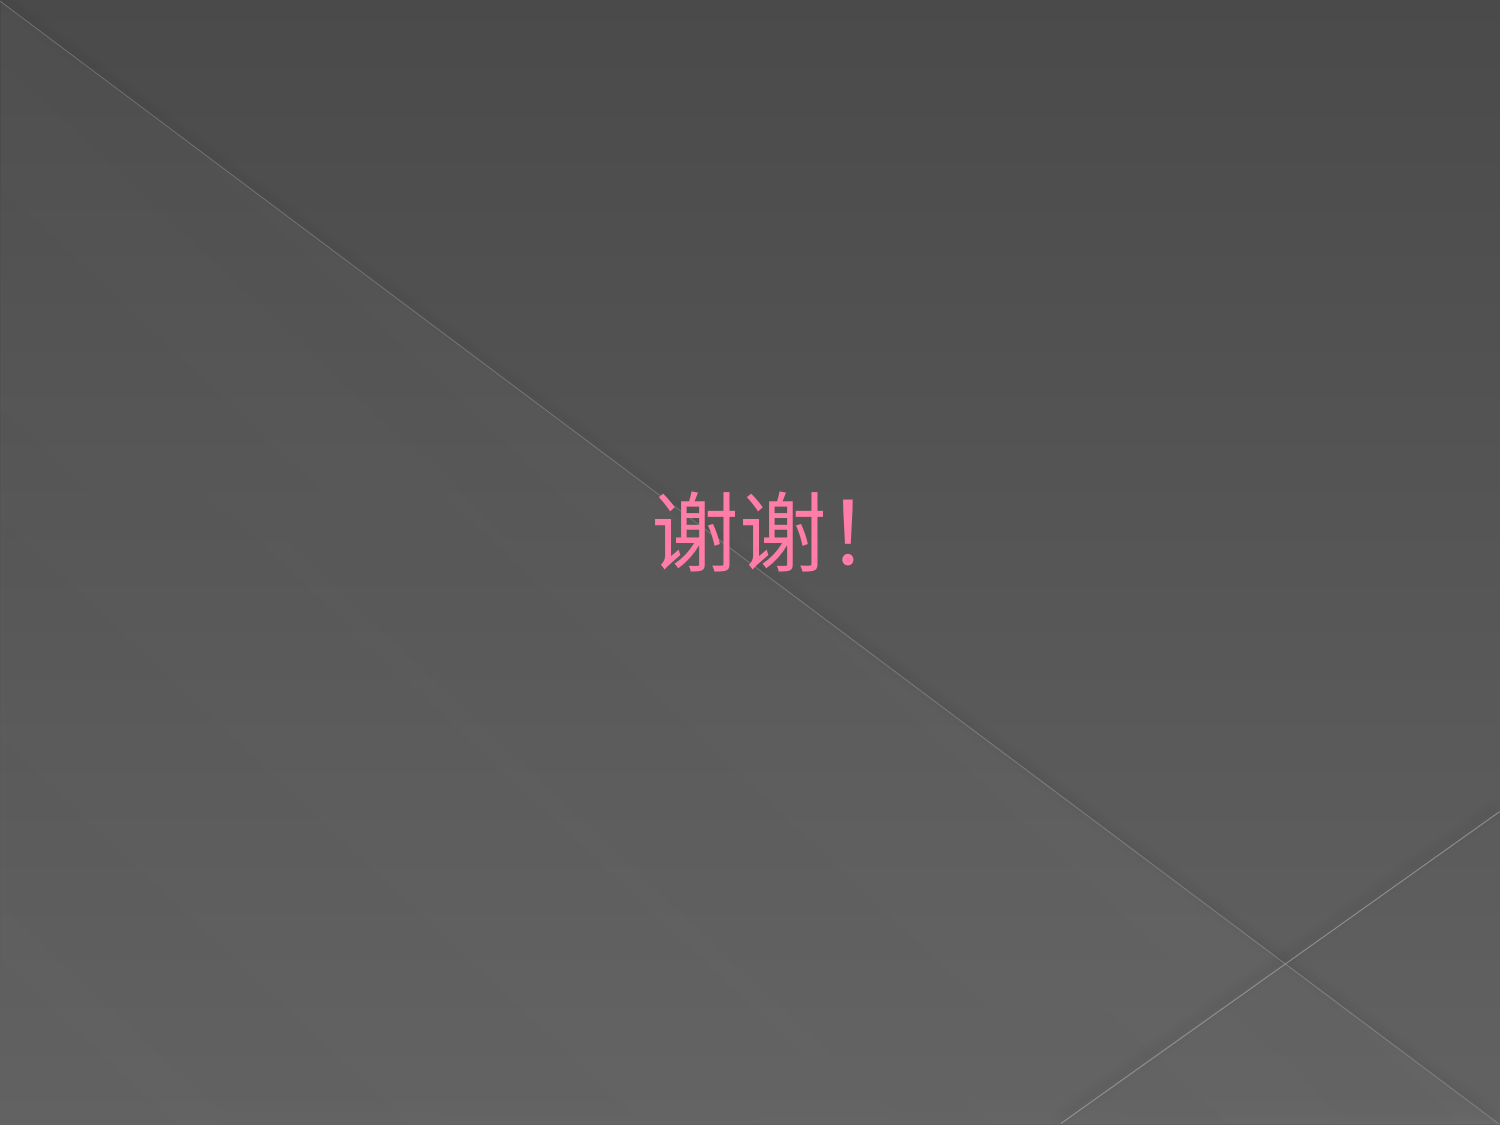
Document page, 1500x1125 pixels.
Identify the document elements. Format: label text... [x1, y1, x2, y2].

title 谢谢！ [557, 415, 1500, 646]
